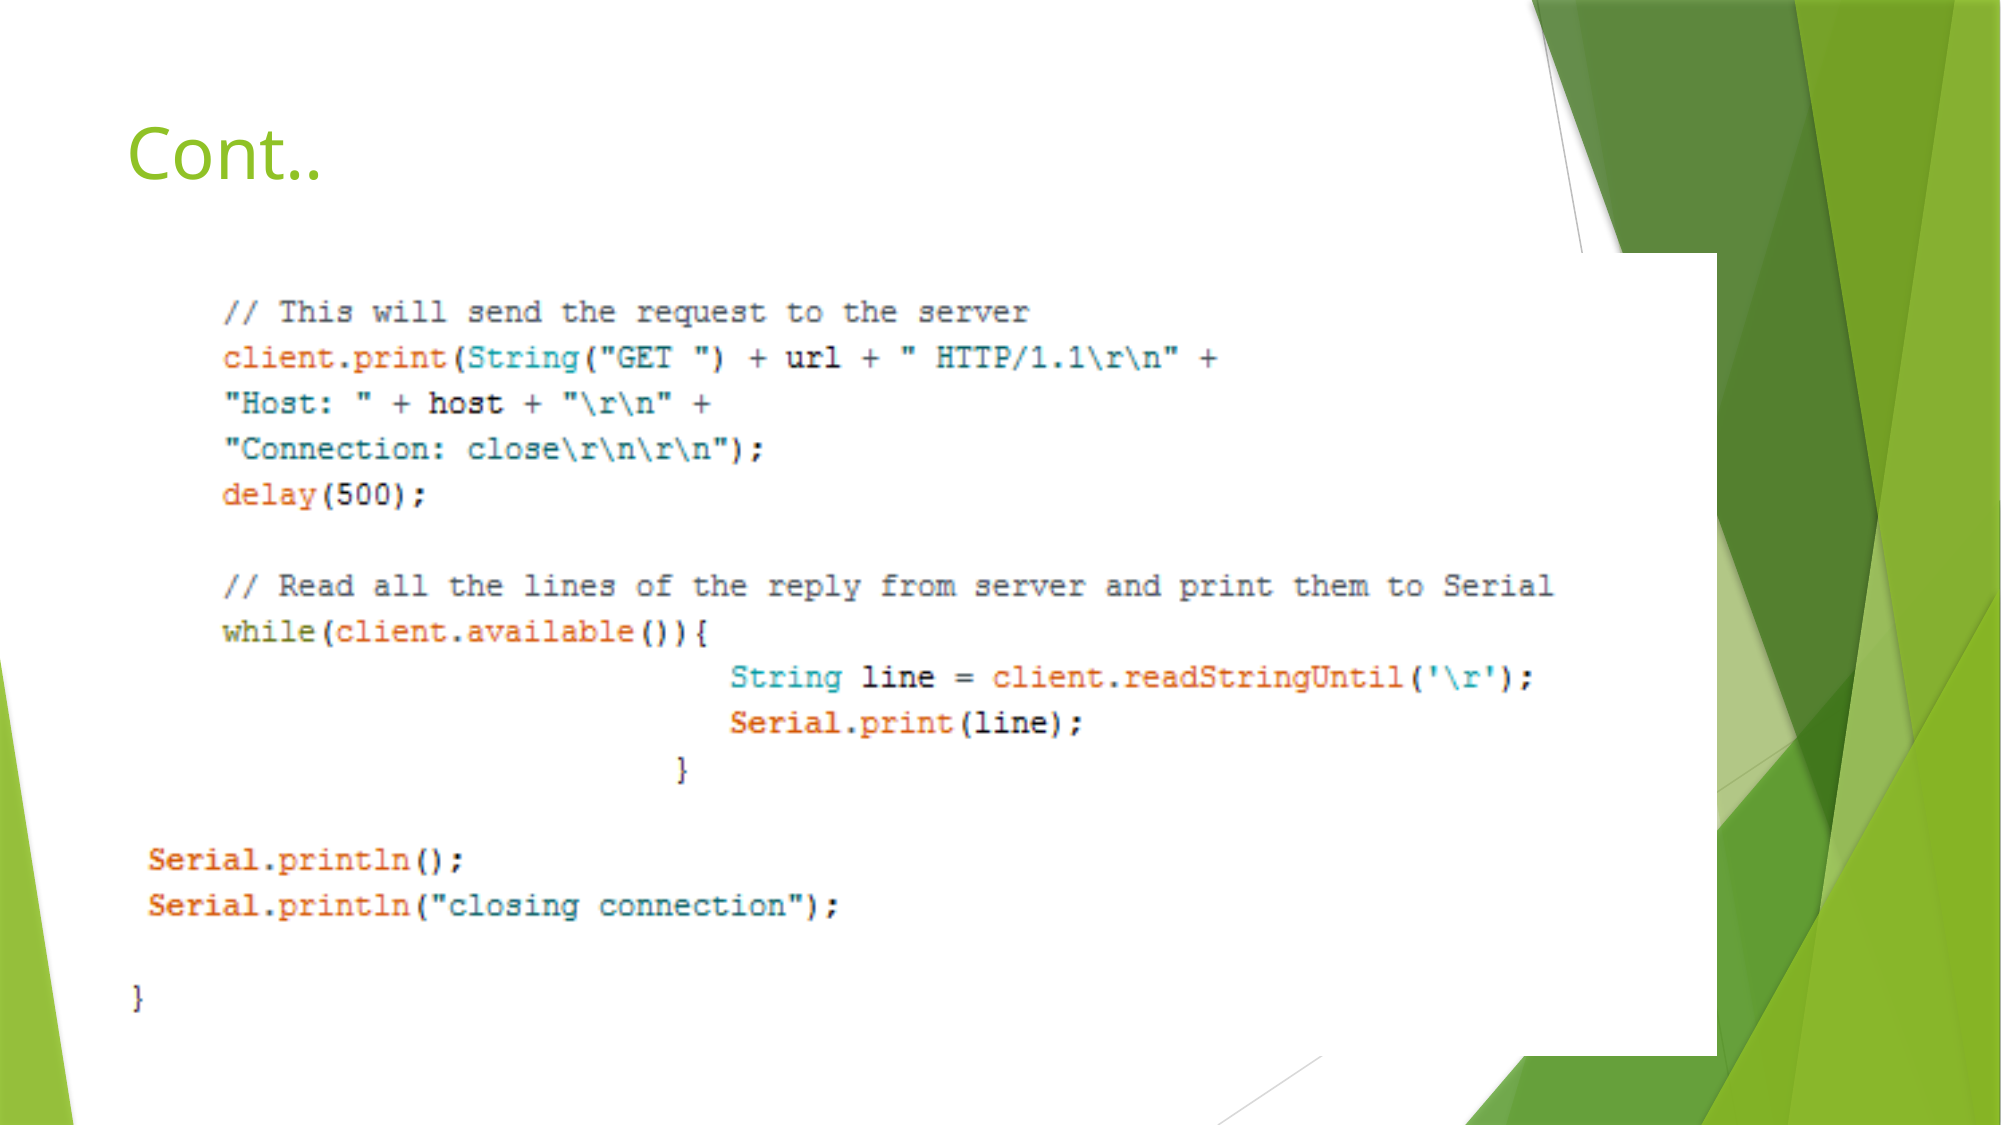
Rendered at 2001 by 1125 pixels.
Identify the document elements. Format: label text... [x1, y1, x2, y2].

picture [110, 253, 1717, 1056]
title Cont.. [111, 99, 1522, 202]
